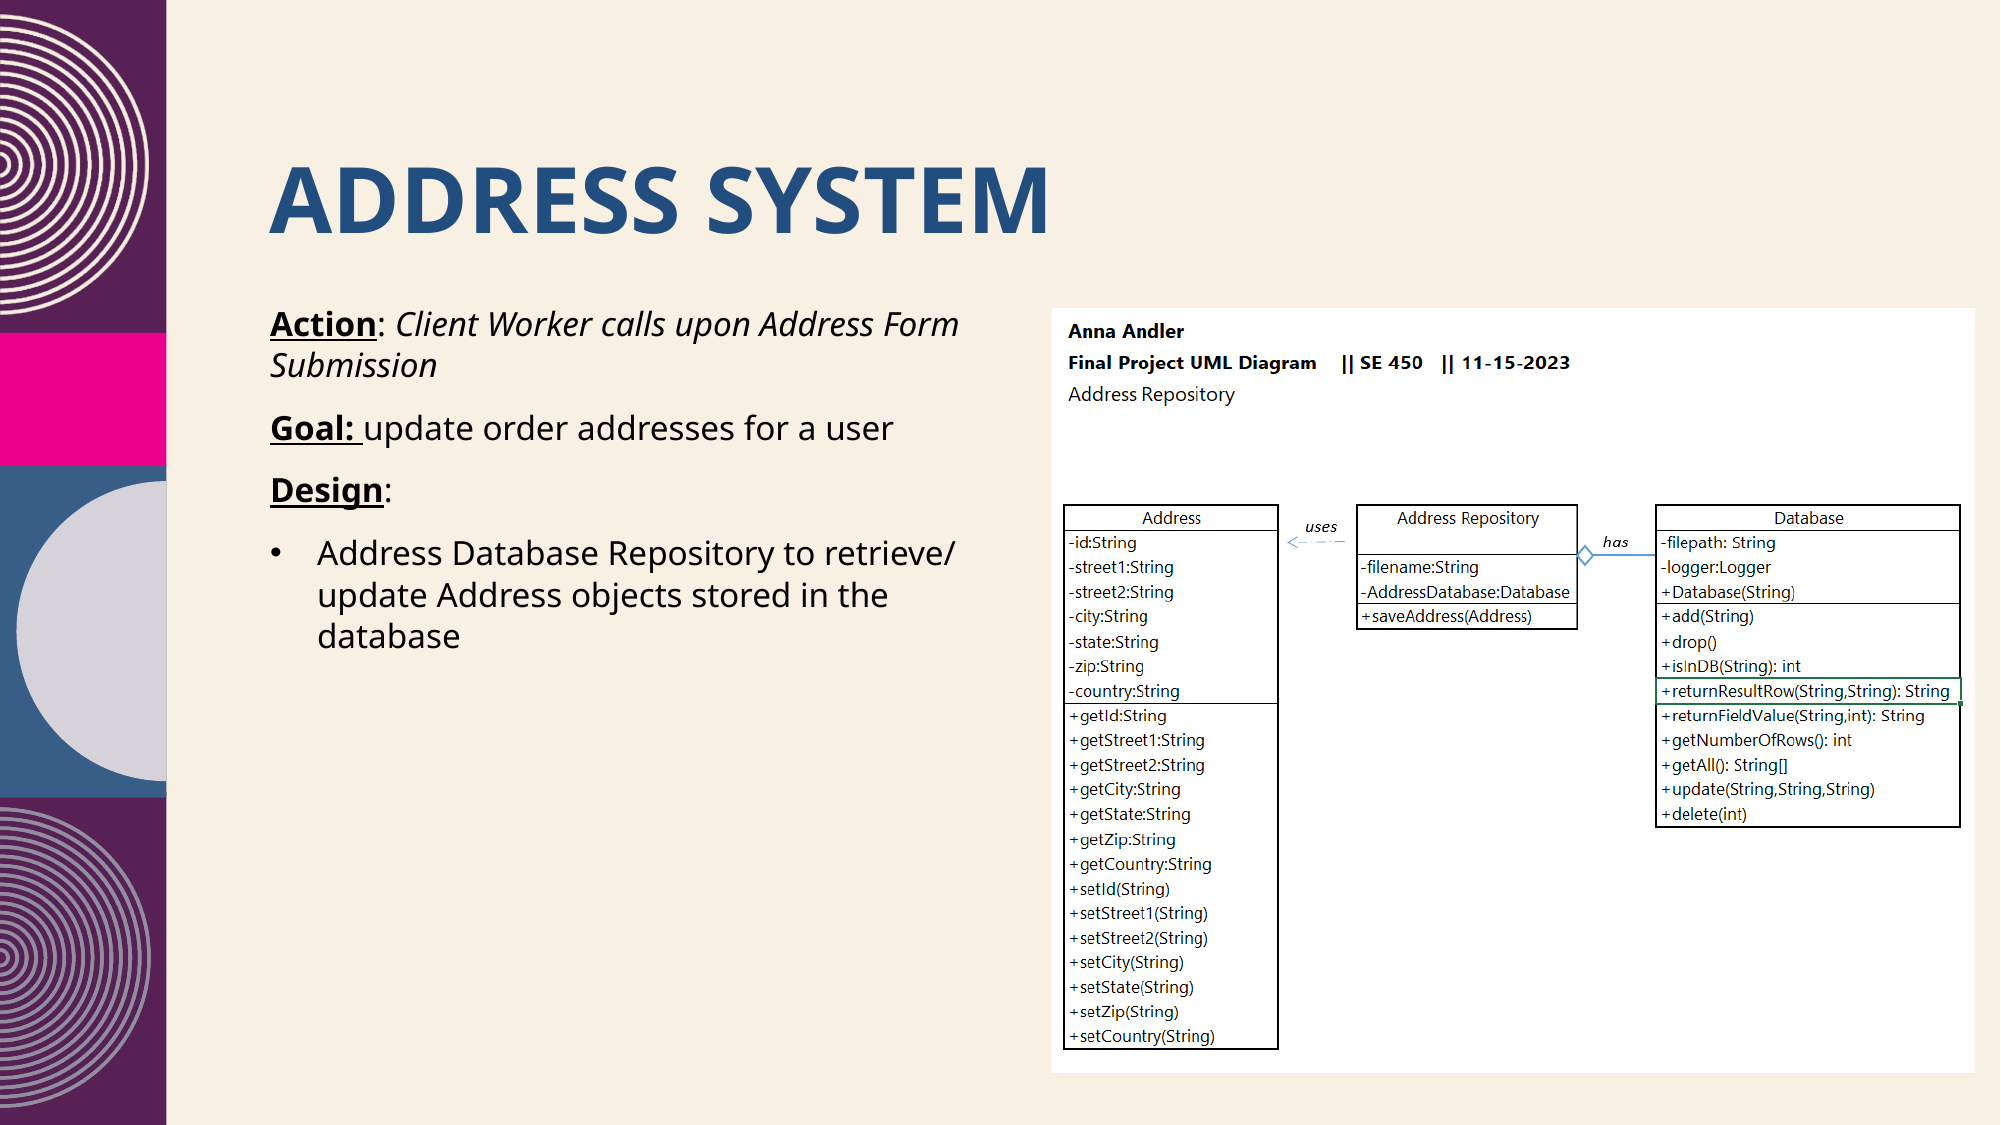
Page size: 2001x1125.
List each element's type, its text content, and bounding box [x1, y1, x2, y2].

list Action: Client Worker calls upon Address Form Submission Goal: update order addresses for a user Design: Address Database Repository to retrieve/ update Address objects stored in the database [255, 293, 1052, 985]
picture [0, 15, 149, 314]
title Address System [254, 146, 1850, 365]
picture [1051, 307, 1976, 1073]
picture [1, 808, 151, 1108]
